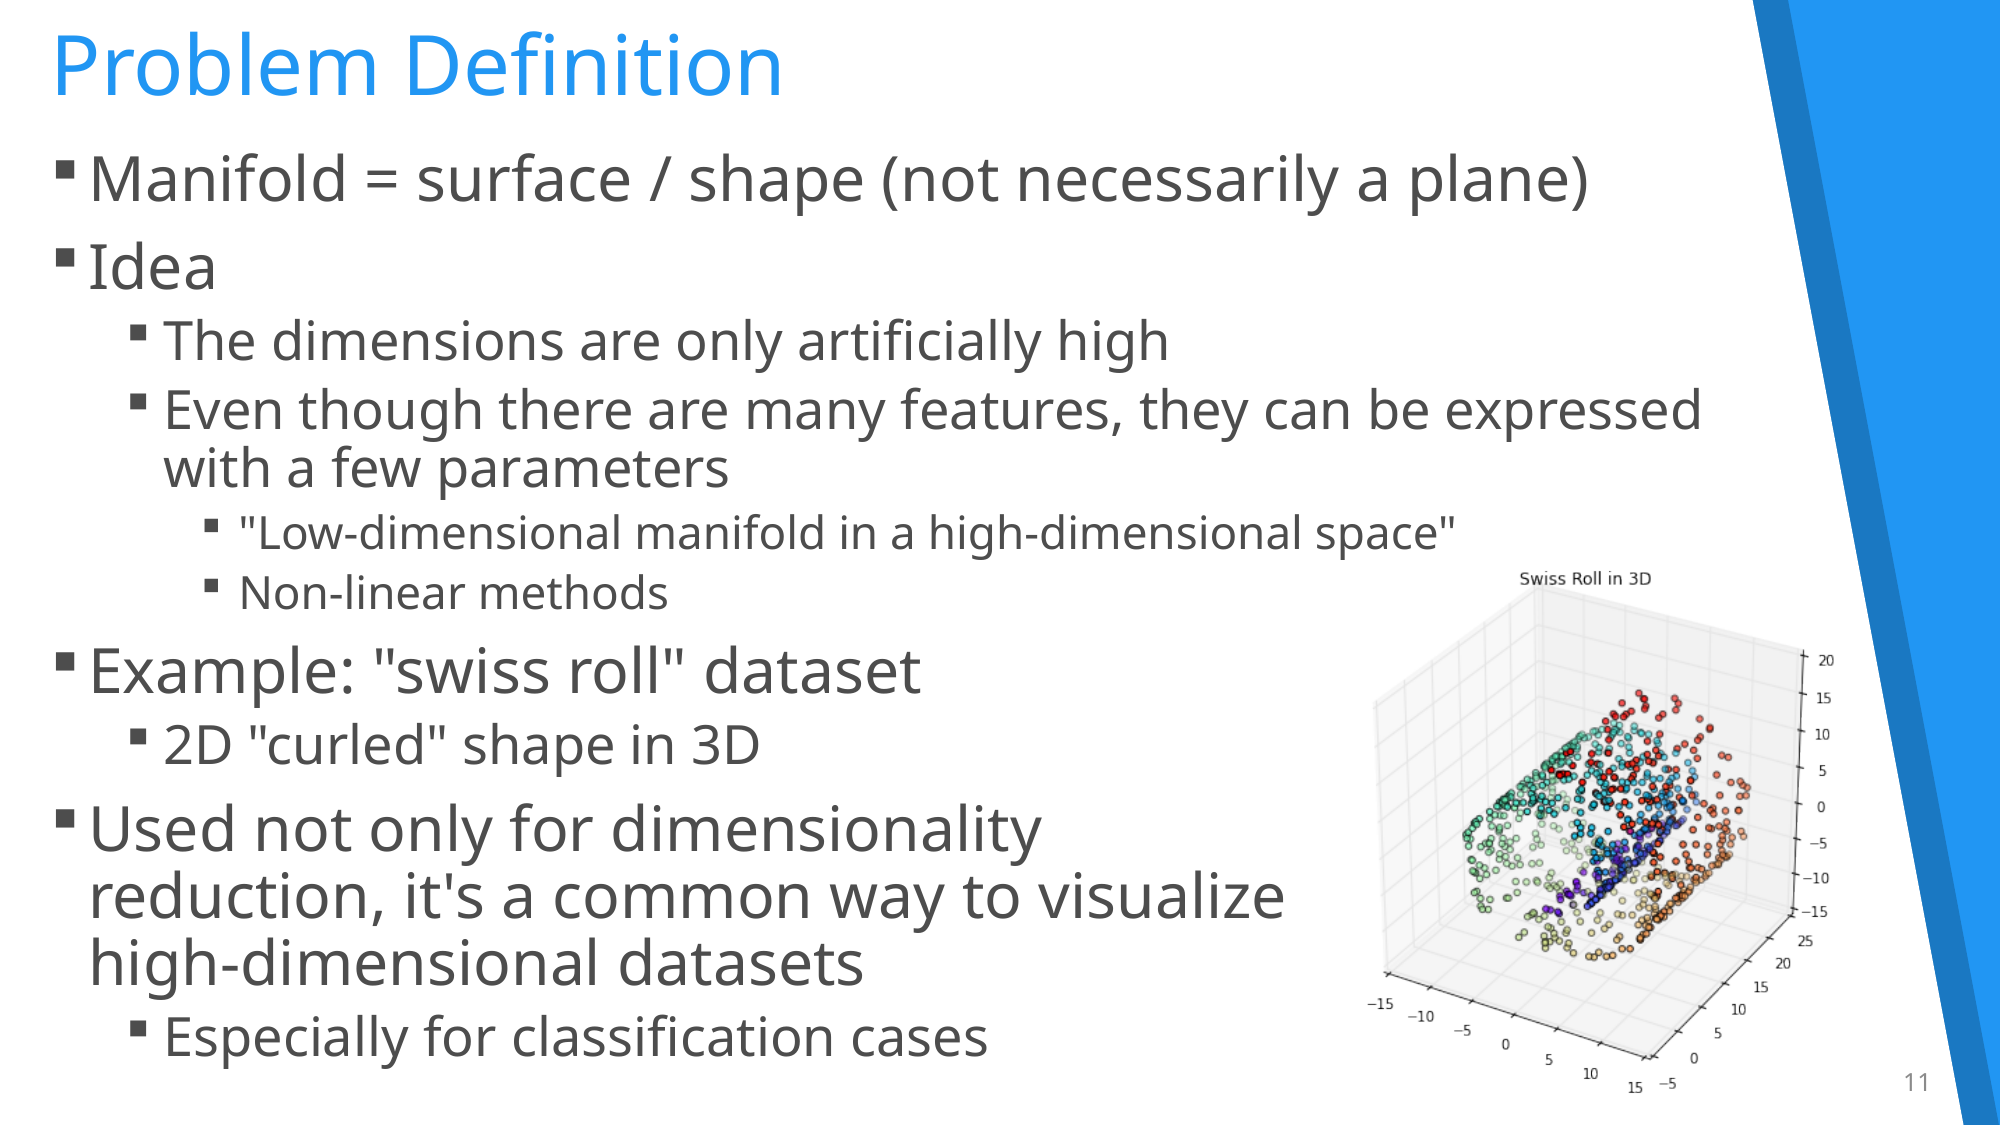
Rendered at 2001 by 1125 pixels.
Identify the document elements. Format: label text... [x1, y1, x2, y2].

picture [1302, 539, 1866, 1103]
title Problem Definition [35, 0, 1959, 137]
slide_number 11 [1877, 1053, 1947, 1114]
list Manifold = surface / shape (not necessarily a plane) Idea The dimensions are only artificially high Even though there are many features, they can be expressed with a few parameters "Low-dimensional manifold in a high-dimensional space" Non-linear methods Example: "swiss roll" dataset 2D "curled" shape in 3D Used not only for dimensionality reduction, it's a common way to visualize high-dimensional datasets Especially for classification cases [35, 139, 1959, 1103]
